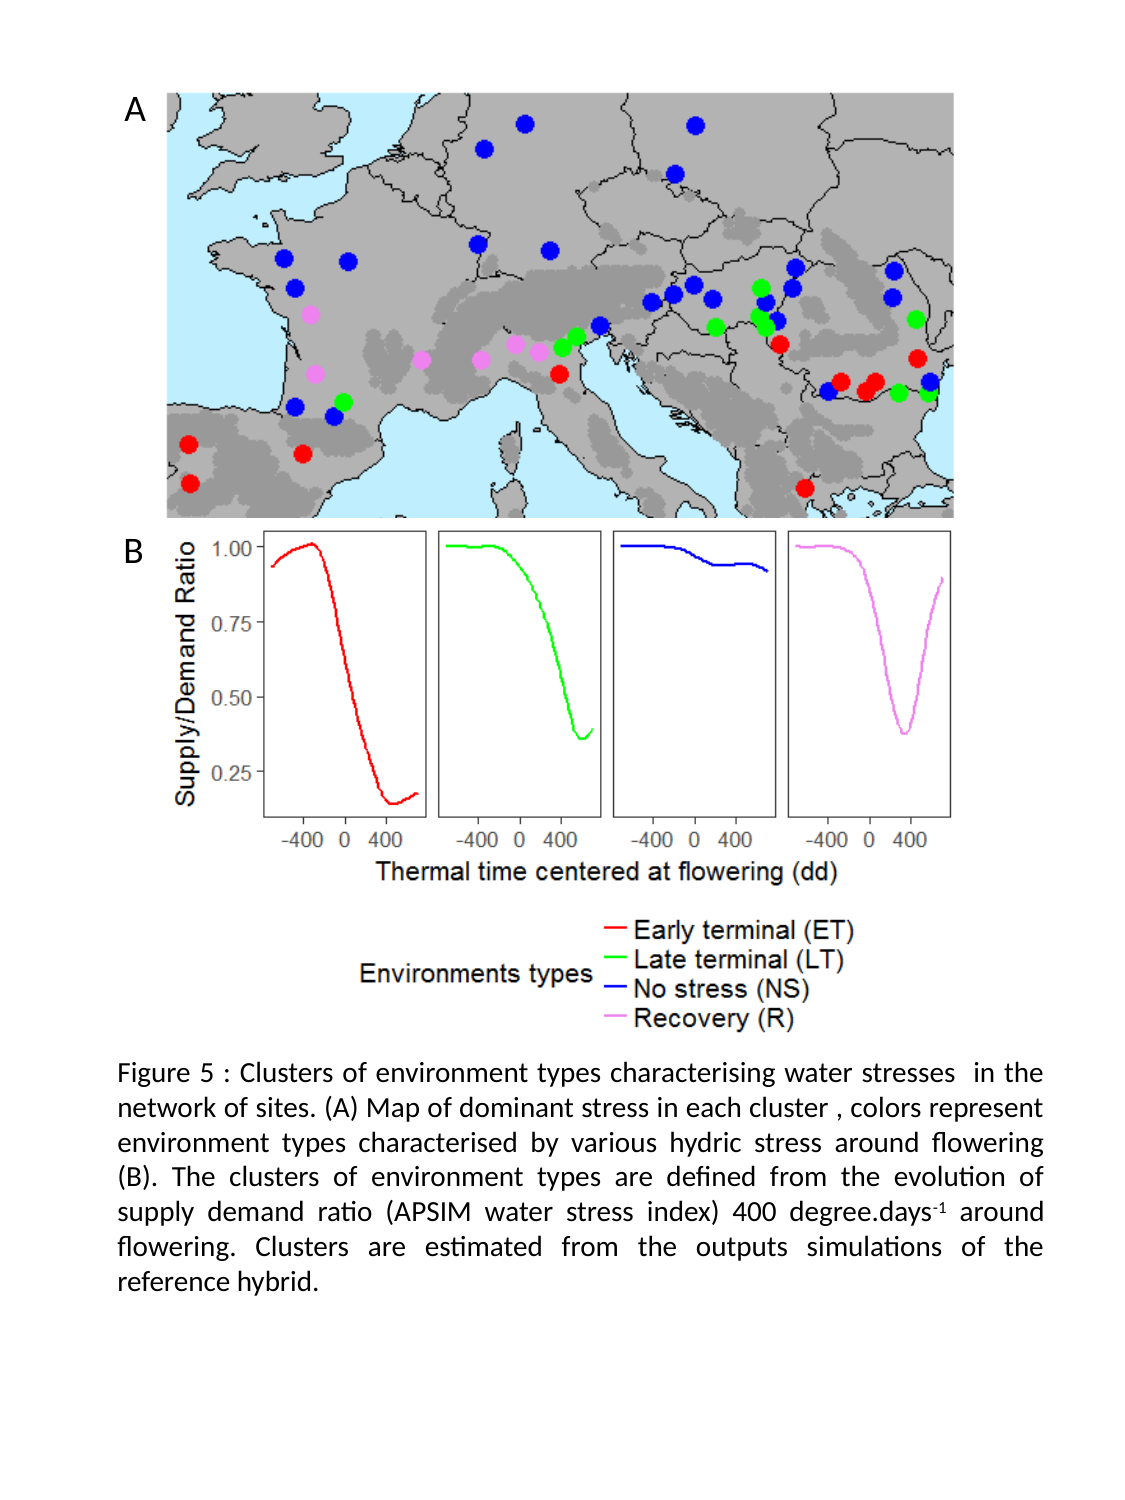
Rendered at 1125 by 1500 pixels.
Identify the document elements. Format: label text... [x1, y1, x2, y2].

text_box A [109, 76, 148, 136]
text_box B [108, 518, 155, 578]
text_box Figure 5 : Clusters of environment types characterising water stresses in the network of sites. (A) Map of dominant stress in each cluster , colors represent environment types characterised by various hydric stress around flowering (B). The clusters of environment types are defined from the evolution of supply demand ratio (APSIM water stress index) 400 degree.days-1 around flowering. Clusters are estimated from the outputs simulations of the reference hybrid. [102, 1045, 1060, 1305]
picture [150, 75, 965, 1054]
